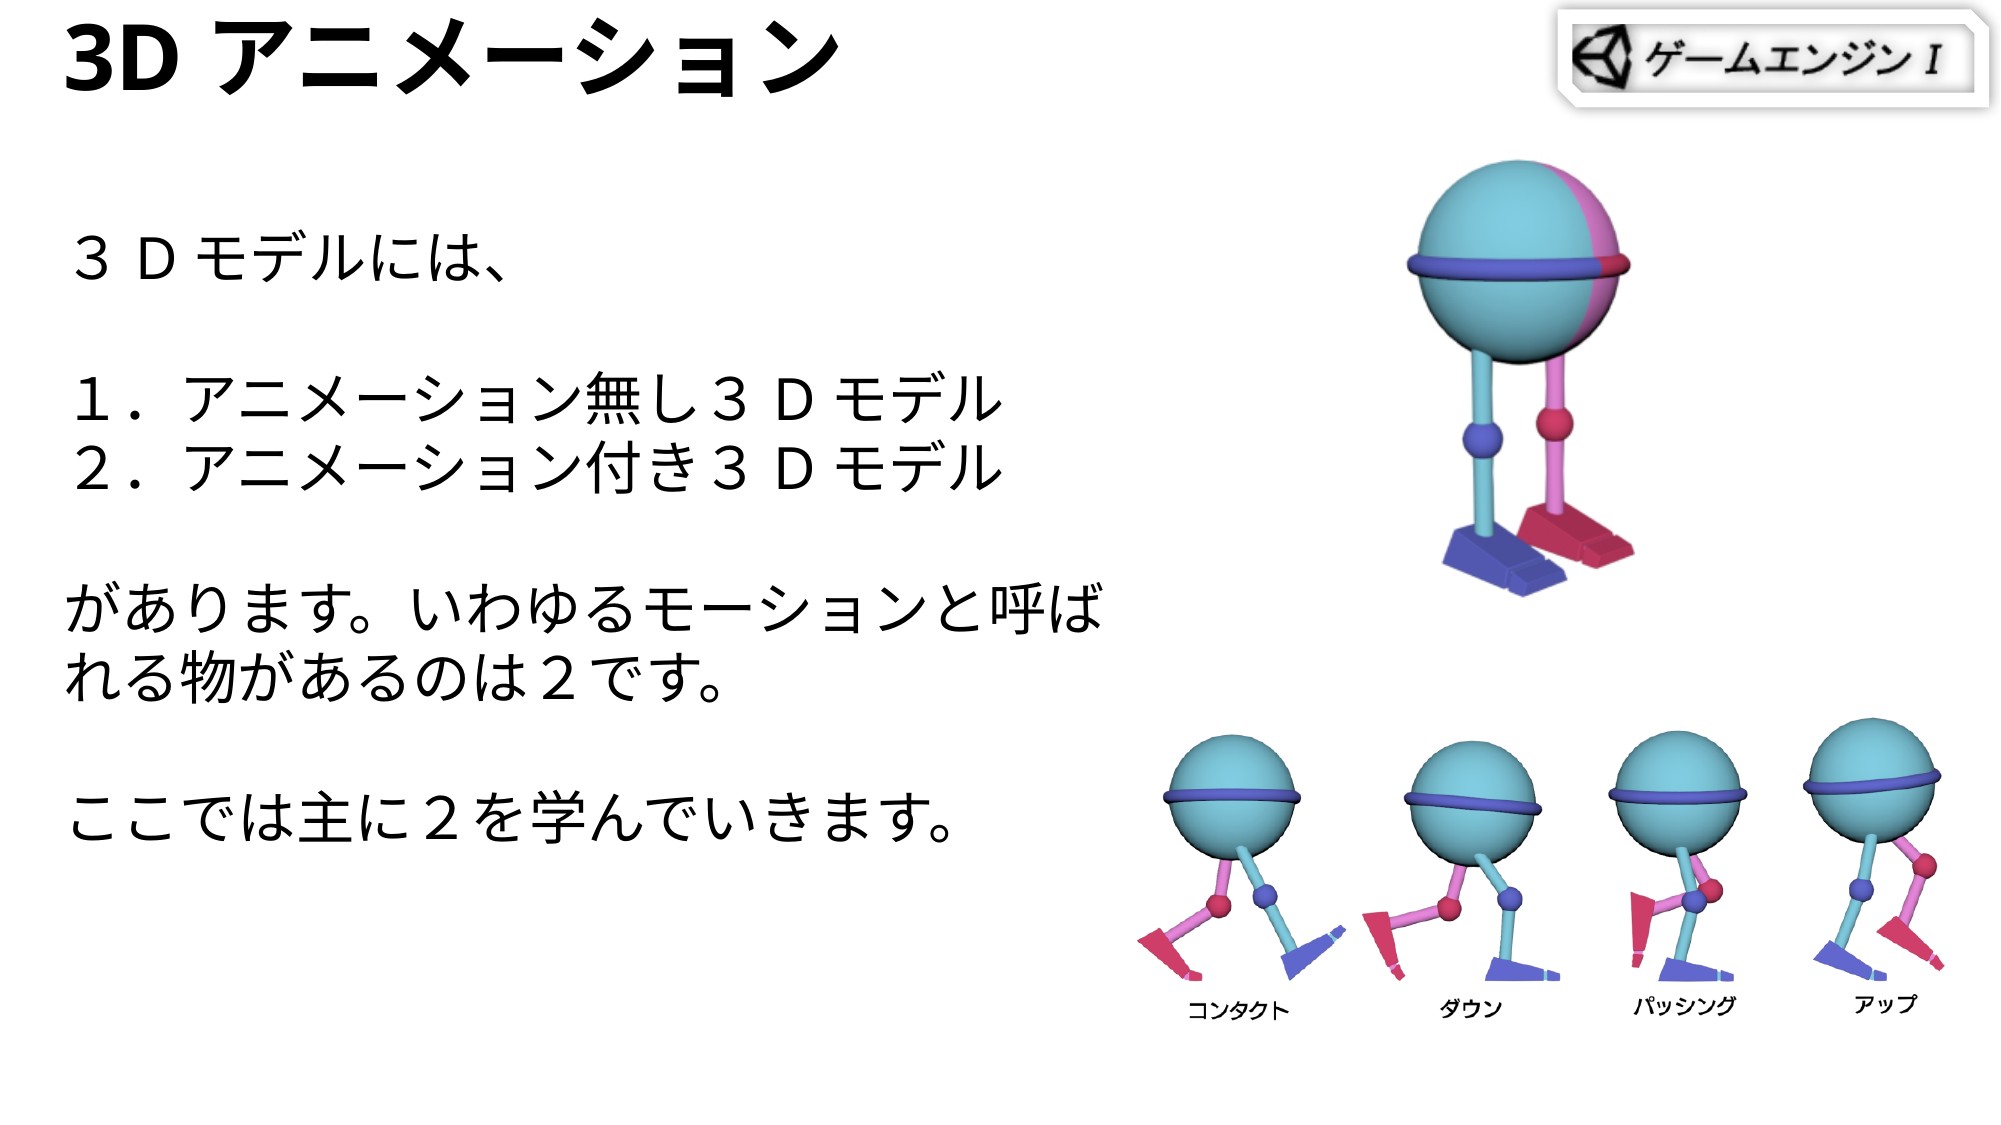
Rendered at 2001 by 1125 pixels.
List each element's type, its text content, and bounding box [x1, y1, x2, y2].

picture [1564, 16, 1982, 100]
text_box 3Dアニメーション [48, 0, 1565, 123]
text_box ３Dモデルには、 １．アニメーション無し３Dモデル ２．アニメーション付き３Dモデル があります。いわゆるモーションと呼ばれる物があるのは２です。 ここでは主に２を学んでいきます。 [48, 214, 1147, 859]
picture [1121, 699, 1982, 1044]
picture [1361, 140, 1674, 608]
